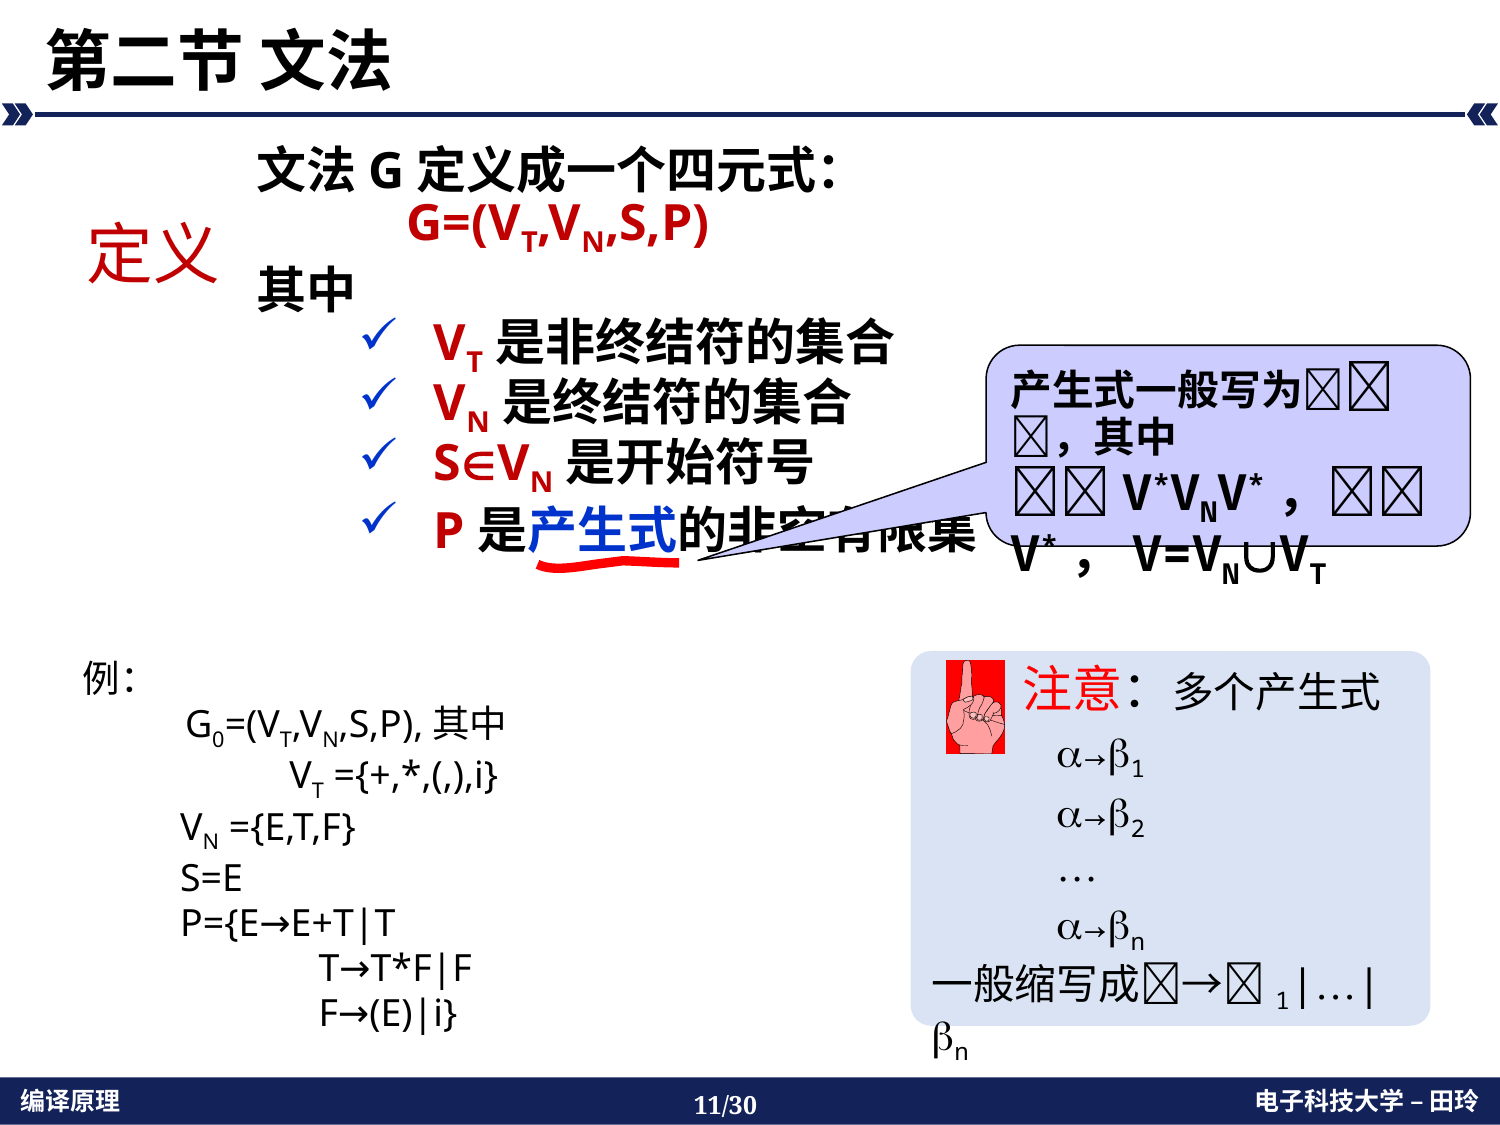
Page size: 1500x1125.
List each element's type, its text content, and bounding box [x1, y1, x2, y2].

text_box 文法G定义成一个四元式： G=(VT,VN,S,P) 其中 VT是非终结符的集合 VN是终结符的集合 SVN是开始符号 P是产生式的非空有限集 [241, 131, 1341, 486]
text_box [910, 650, 1431, 1026]
text_box [537, 560, 680, 569]
text_box 例： G0=(VT,VN,S,P),其中 VT ={+,*,(,),i} VN ={E,T,F} S=E P={E→E+T|T T→T*F|F F→(E)|i} [67, 647, 824, 1026]
title 第二节 文法 [29, 10, 1471, 107]
text_box 产生式一般写为，其中V*VNV*，V*，V=VNVT [697, 345, 1471, 561]
text_box 定义 [64, 210, 241, 293]
